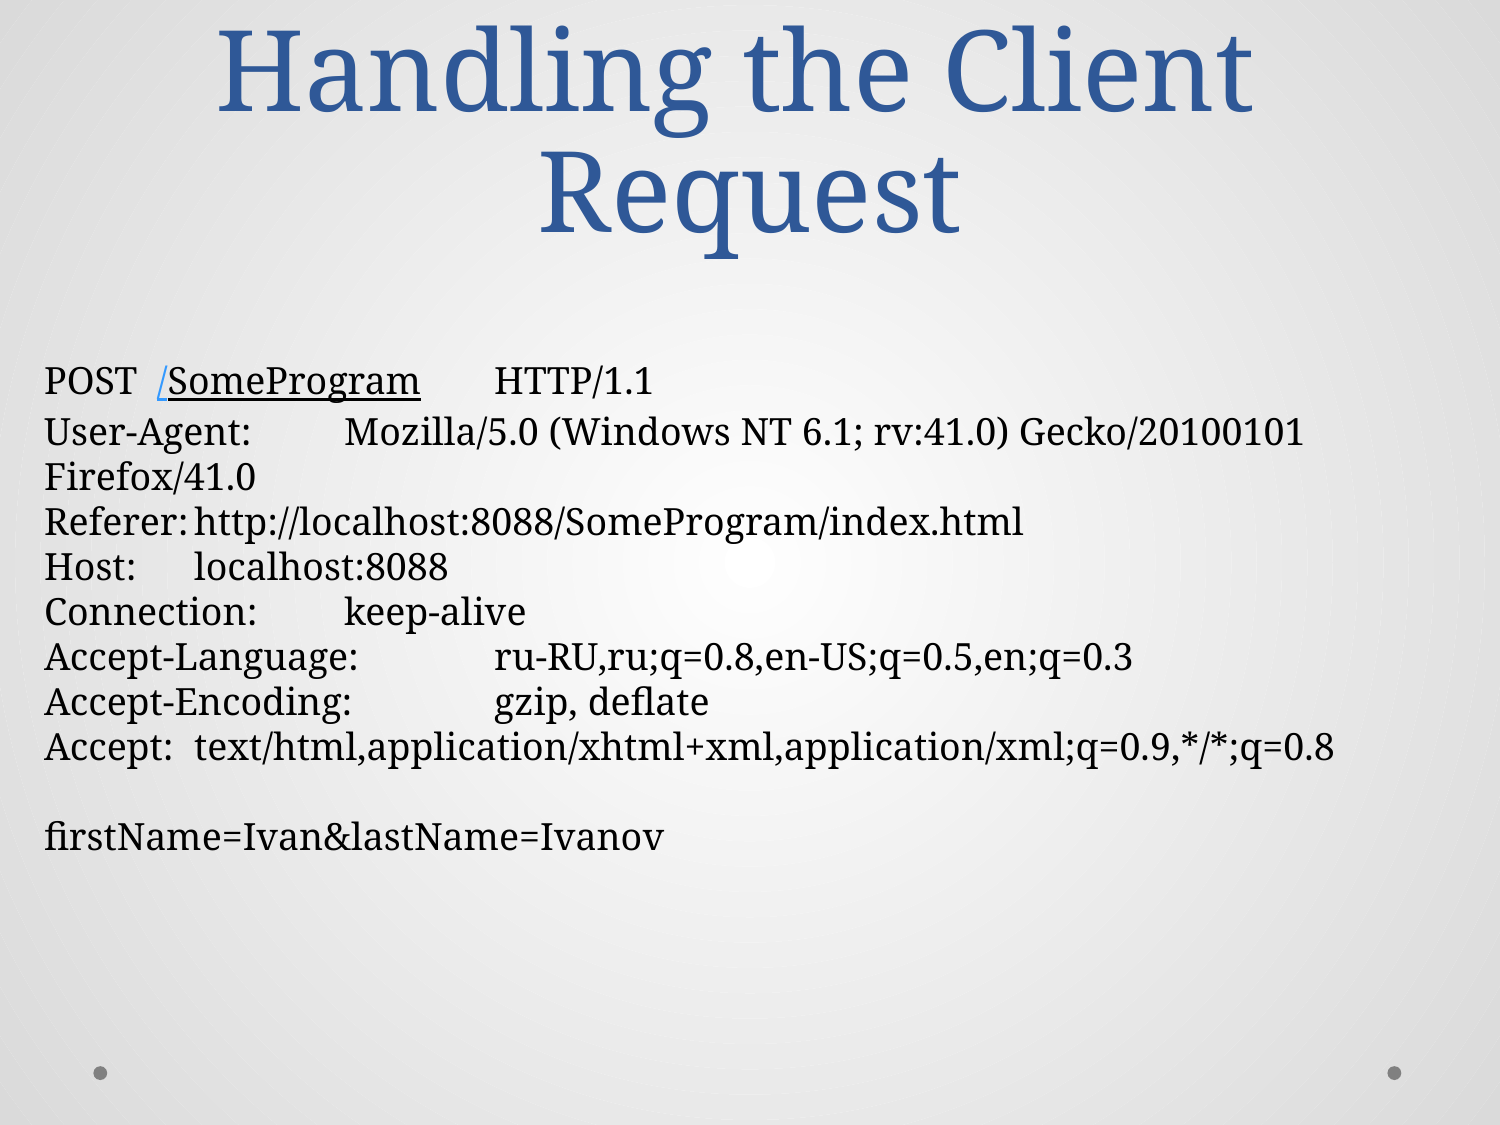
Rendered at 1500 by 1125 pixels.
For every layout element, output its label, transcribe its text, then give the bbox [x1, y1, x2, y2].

title Handling the Client Request [75, 0, 1425, 263]
text_box POST /SomeProgram HTTP/1.1 User-Agent: Mozilla/5.0 (Windows NT 6.1; rv:41.0) Gecko/20100101 Firefox/41.0 Referer: http://localhost:8088/SomeProgram/index.html Host: localhost:8088 Connection: keep-alive Accept-Language: ru-RU,ru;q=0.8,en-US;q=0.5,en;q=0.3 Accept-Encoding: gzip, deflate Accept: text/html,application/xhtml+xml,application/xml;q=0.9,*/*;q=0.8 firstName=Ivan&lastName=Ivanov [29, 349, 1500, 866]
